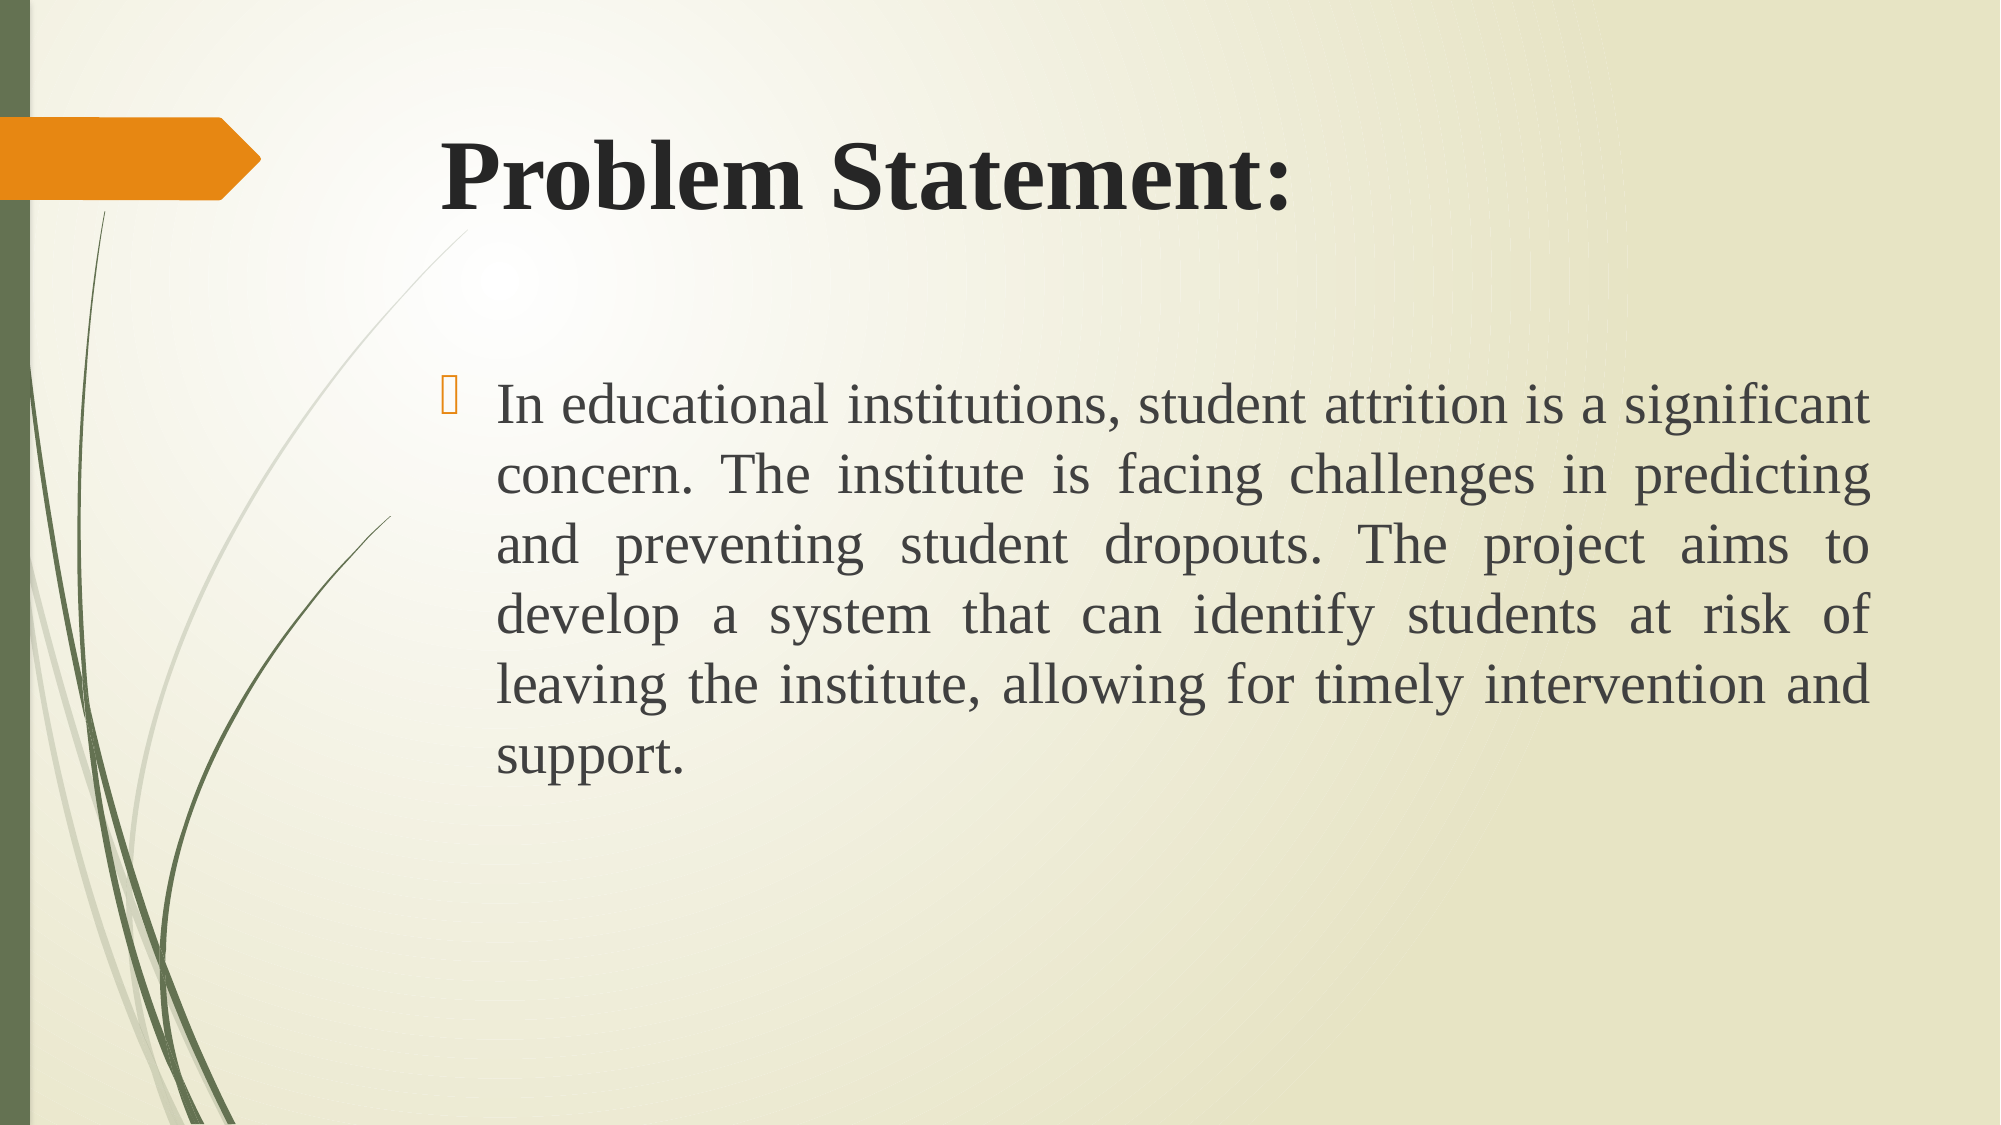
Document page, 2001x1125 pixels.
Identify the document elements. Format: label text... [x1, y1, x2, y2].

title Problem Statement: [425, 102, 1888, 265]
list In educational institutions, student attrition is a significant concern. The institute is facing challenges in predicting and preventing student dropouts. The project aims to develop a system that can identify students at risk of leaving the institute, allowing for timely intervention and support. [424, 358, 1888, 1005]
